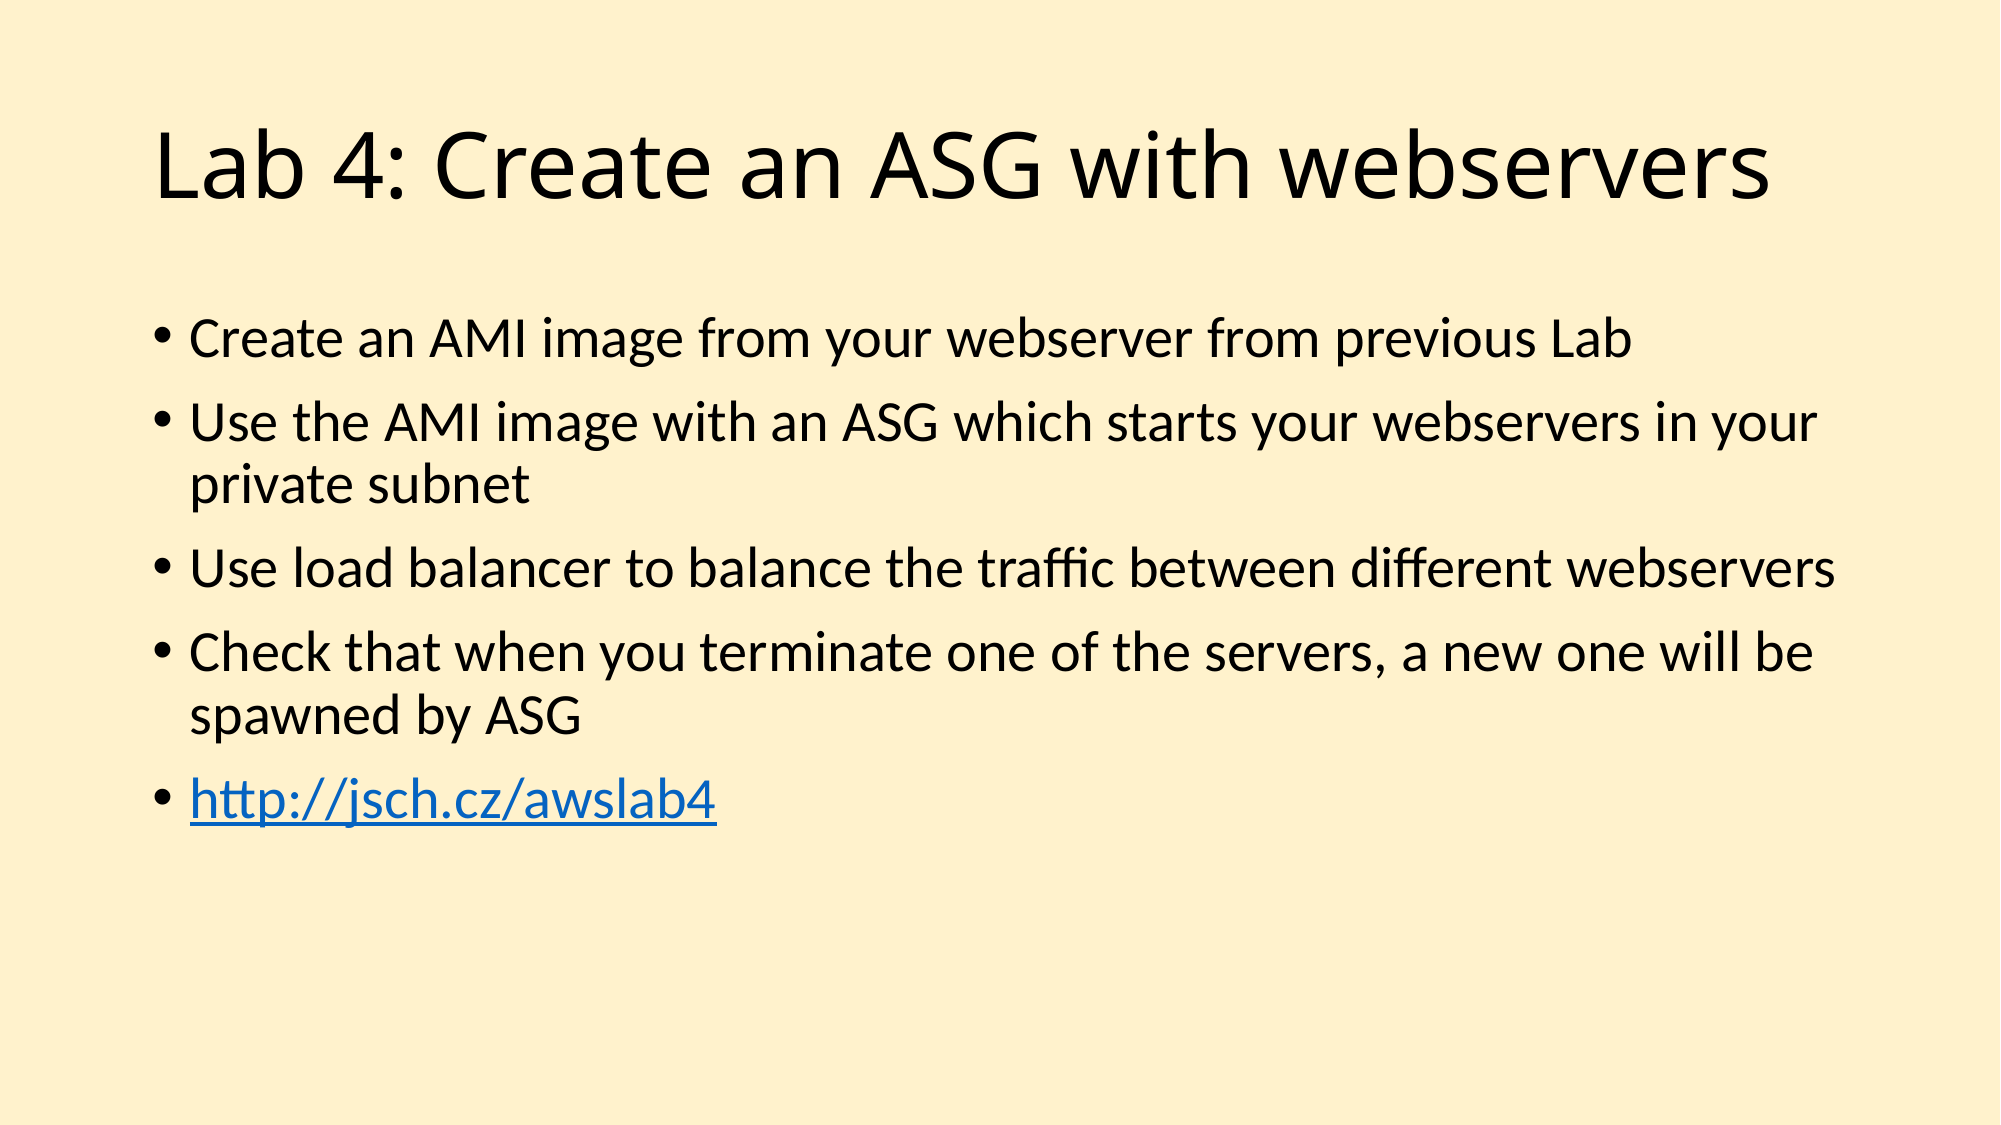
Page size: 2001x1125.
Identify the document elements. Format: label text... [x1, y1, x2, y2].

list Create an AMI image from your webserver from previous Lab Use the AMI image with an ASG which starts your webservers in your private subnet Use load balancer to balance the traffic between different webservers Check that when you terminate one of the servers, a new one will be spawned by ASG http://jsch.cz/awslab4 [137, 299, 1863, 1014]
title Lab 4: Create an ASG with webservers [137, 59, 1863, 278]
